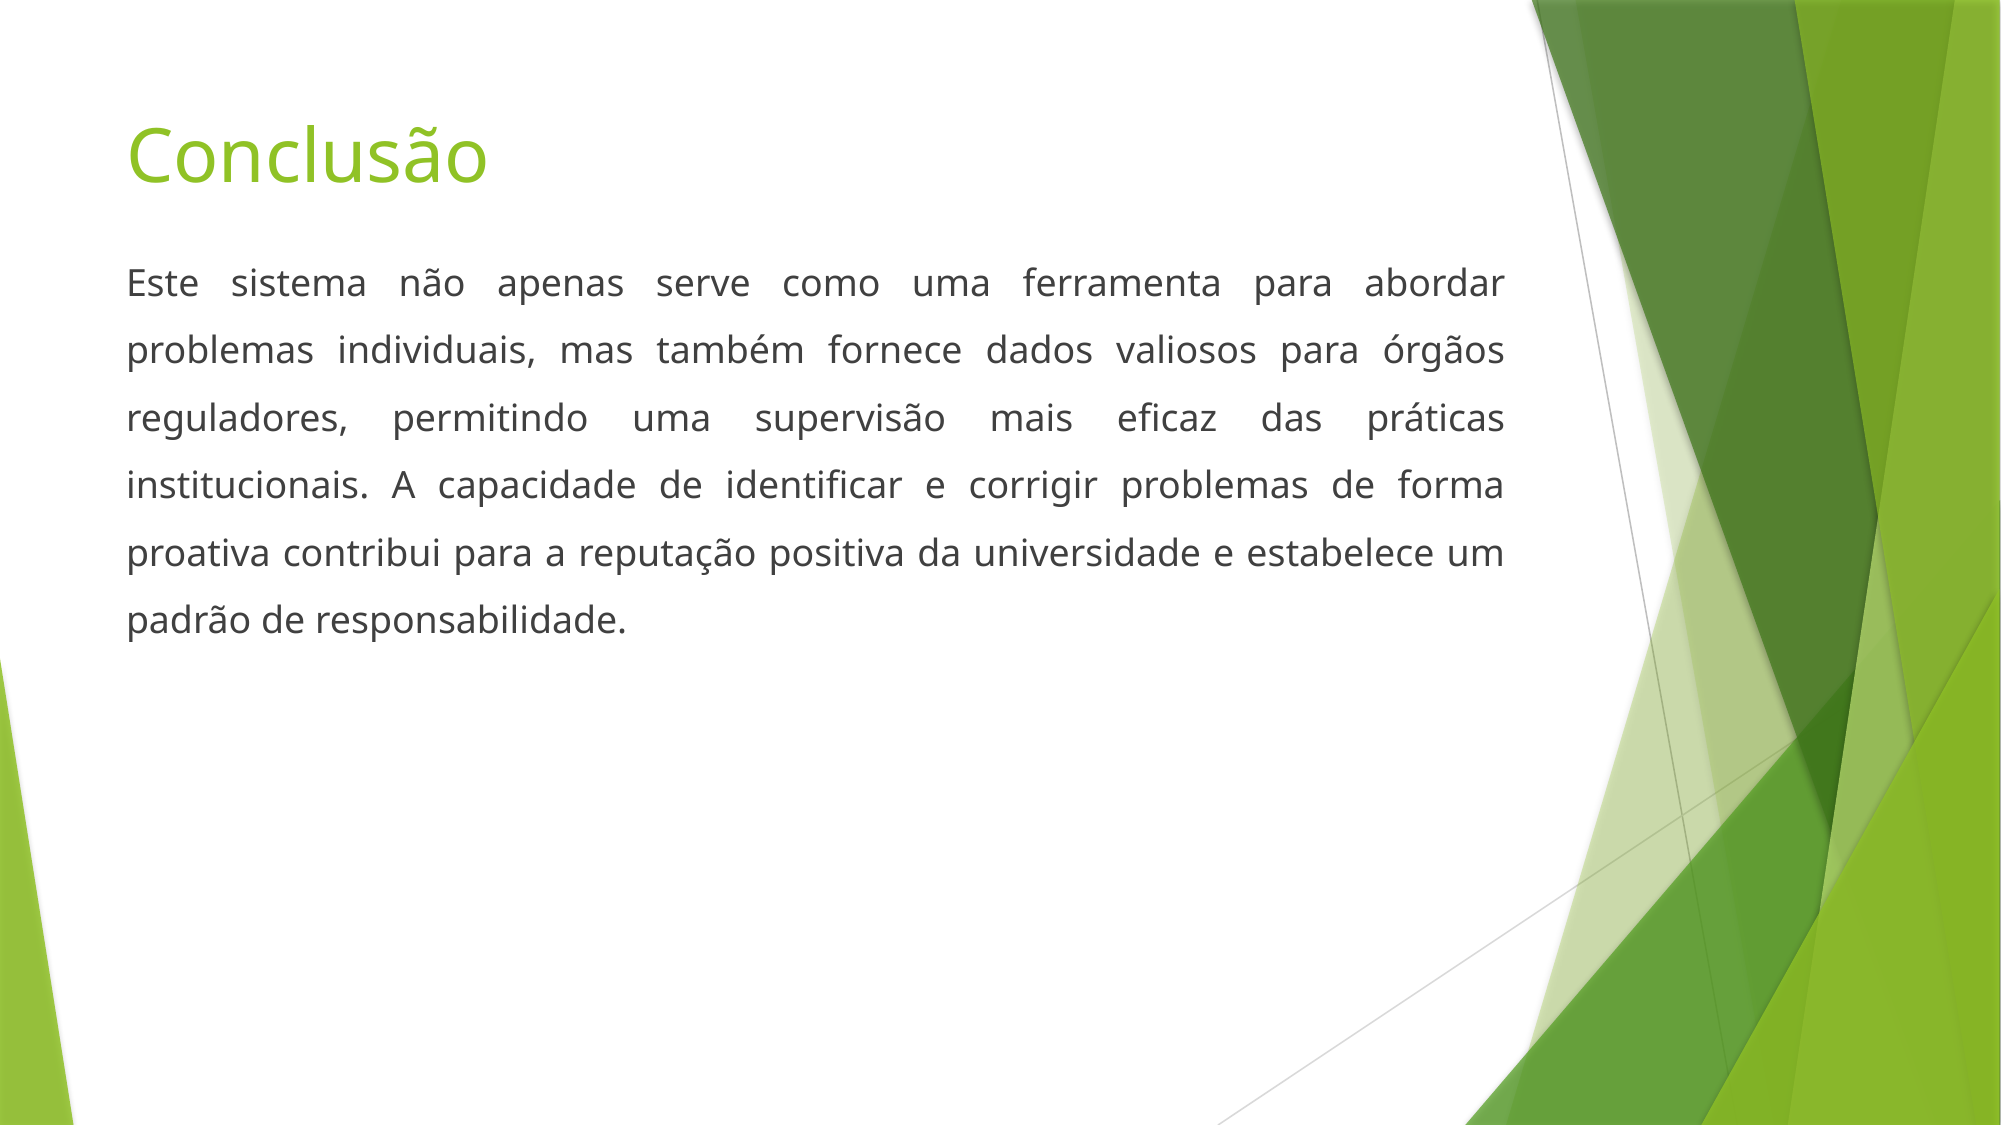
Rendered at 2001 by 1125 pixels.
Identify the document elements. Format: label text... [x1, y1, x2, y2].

title Conclusão [111, 99, 1522, 228]
list Este sistema não apenas serve como uma ferramenta para abordar problemas individuais, mas também fornece dados valiosos para órgãos reguladores, permitindo uma supervisão mais eficaz das práticas institucionais. A capacidade de identificar e corrigir problemas de forma proativa contribui para a reputação positiva da universidade e estabelece um padrão de responsabilidade. [111, 228, 1522, 866]
